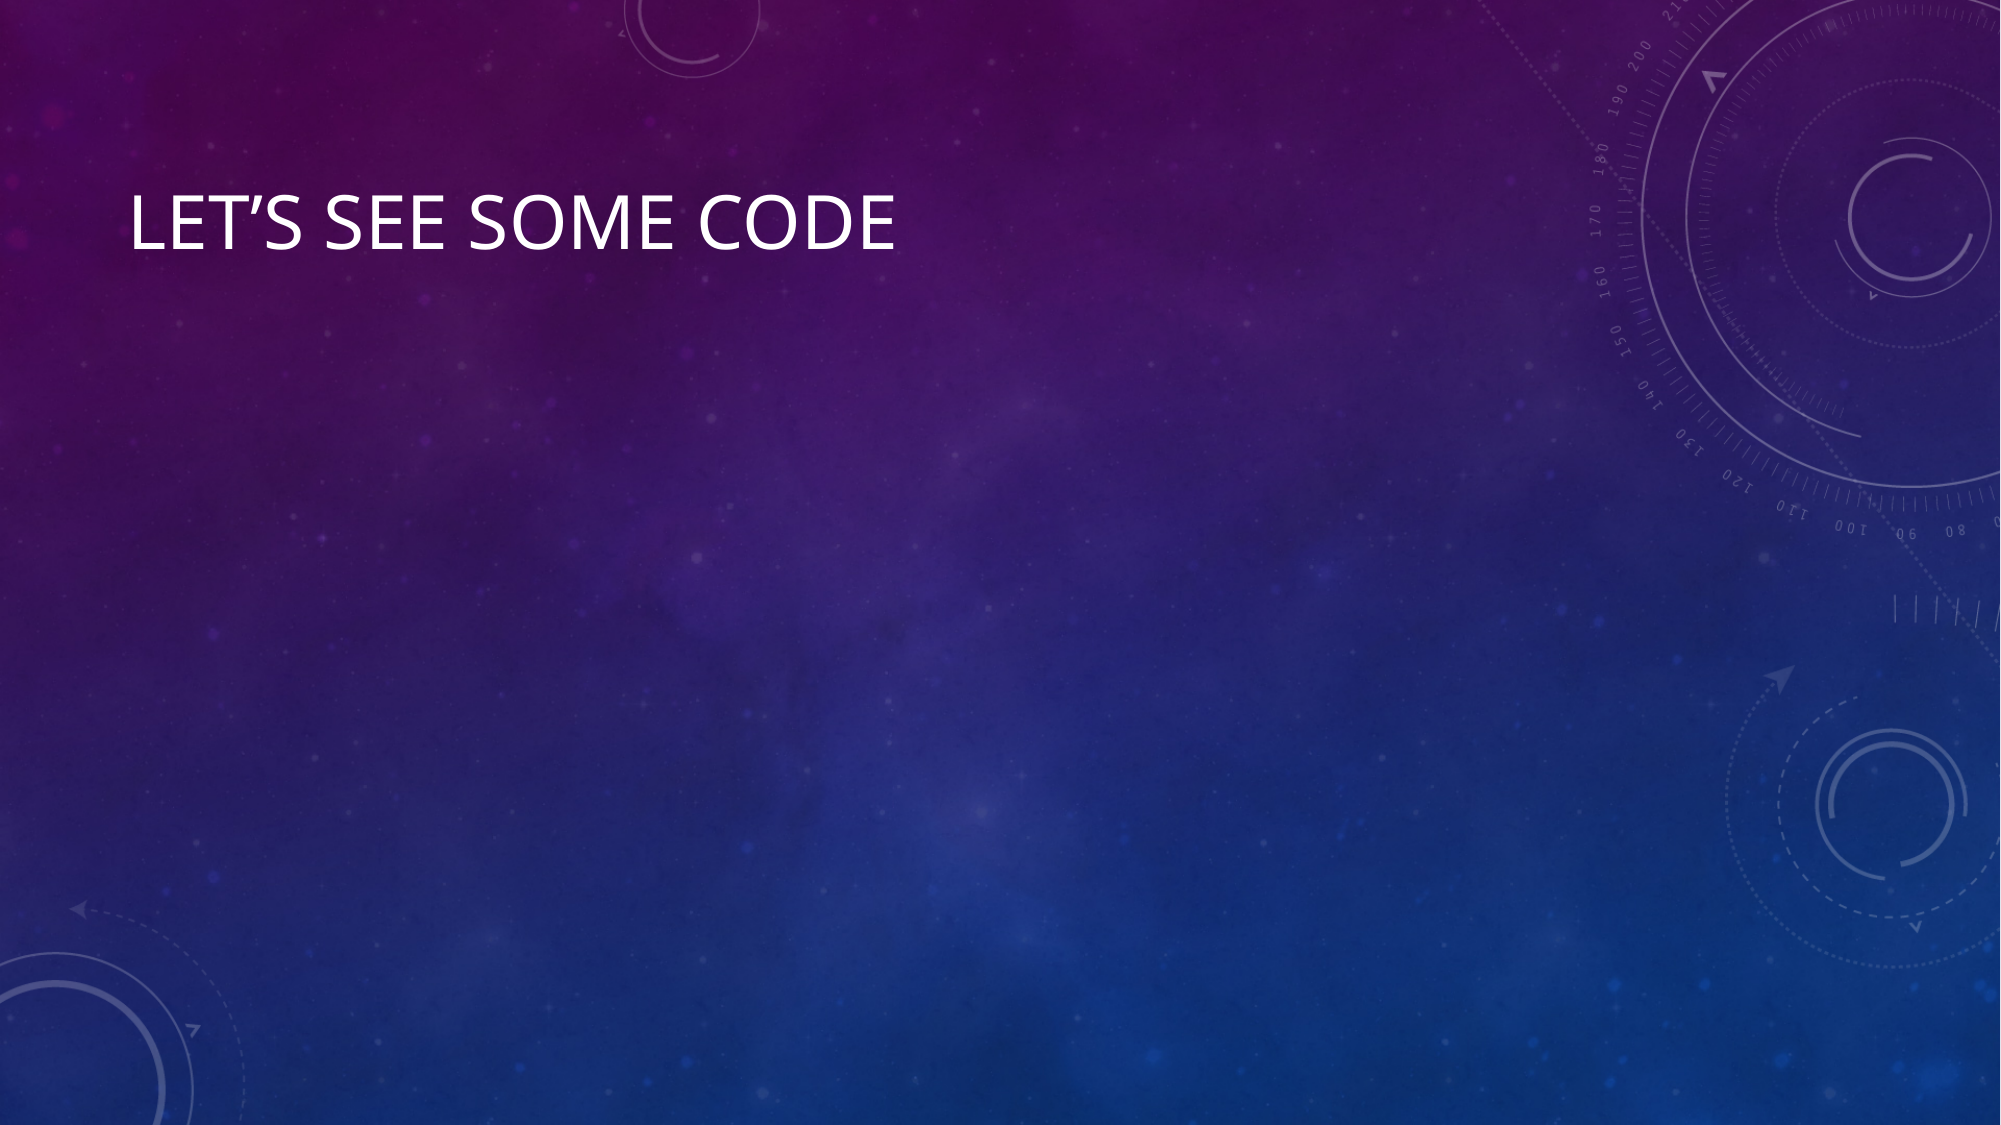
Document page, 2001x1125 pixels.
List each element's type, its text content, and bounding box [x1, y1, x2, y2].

picture [0, 0, 2001, 1125]
title Let’s see some code [112, 99, 1775, 339]
